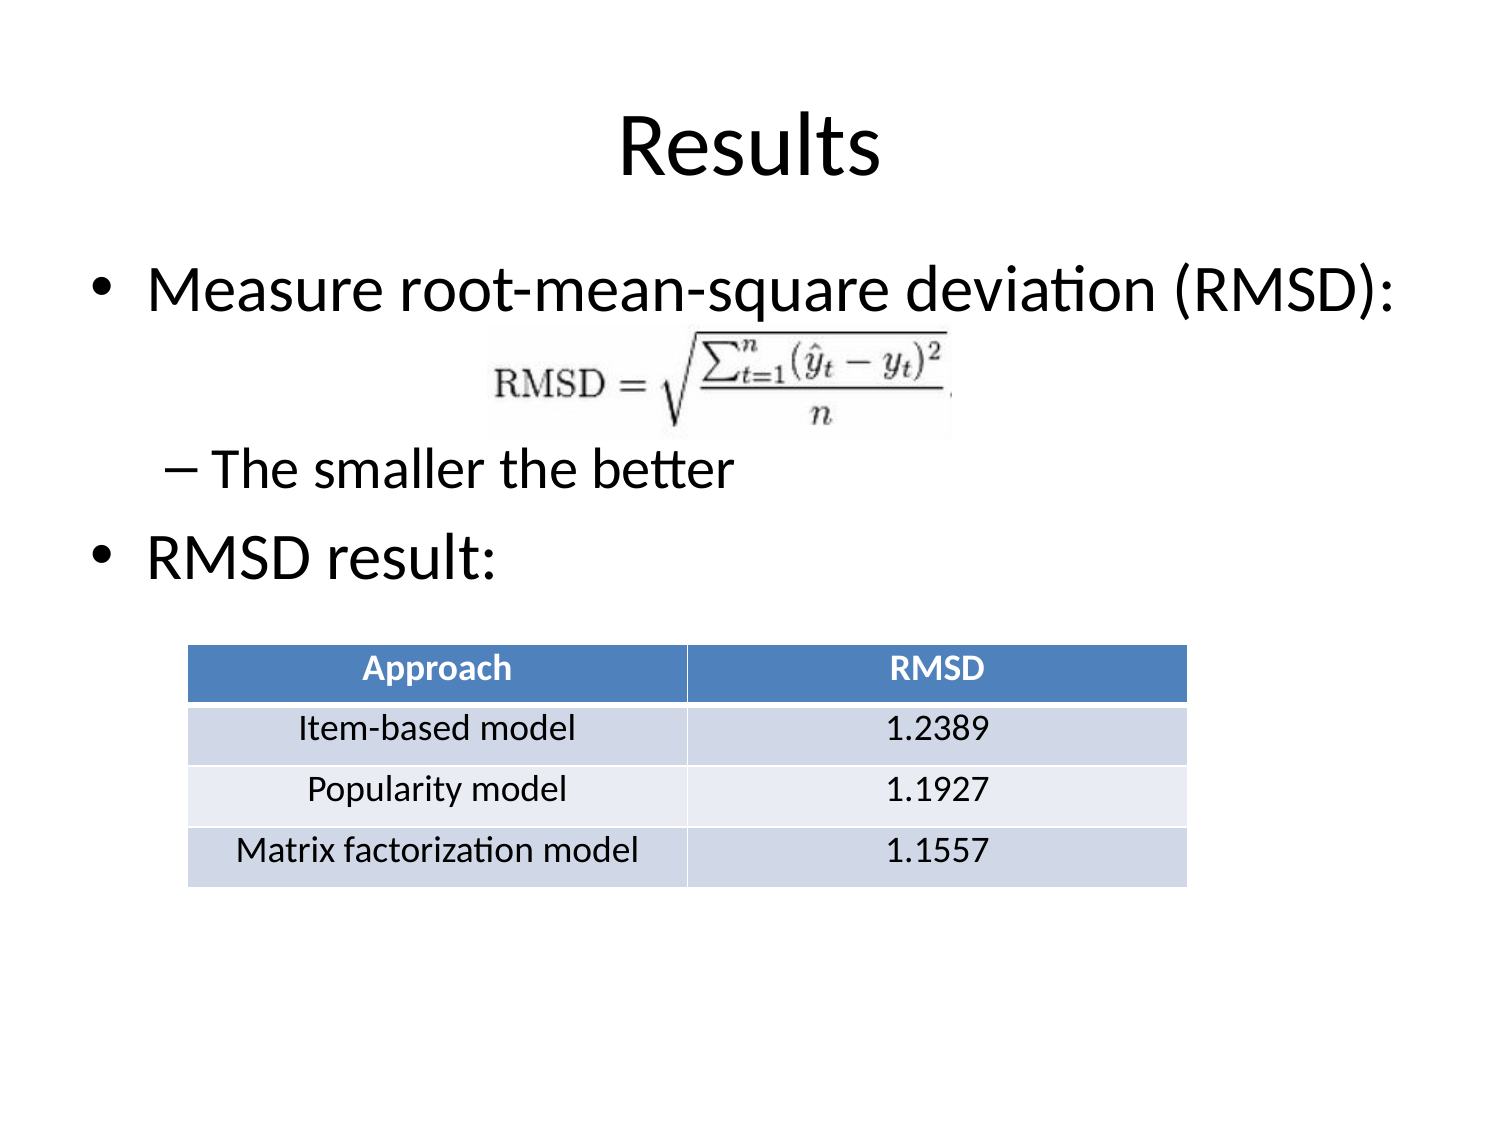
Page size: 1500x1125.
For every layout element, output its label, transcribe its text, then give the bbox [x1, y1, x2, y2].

table_header RMSD [688, 645, 1187, 702]
list Measure root-mean-square deviation (RMSD): The smaller the better RMSD result: [75, 237, 1425, 980]
table_cell 1.1927 [688, 767, 1187, 826]
table_cell Item-based model [188, 708, 687, 765]
table_cell 1.1557 [688, 828, 1187, 887]
title Results [75, 45, 1425, 233]
picture [487, 324, 952, 441]
table_cell 1.2389 [688, 708, 1187, 765]
table_cell Matrix factorization model [188, 828, 687, 887]
table_header Approach [188, 645, 687, 702]
table_cell Popularity model [188, 767, 687, 826]
